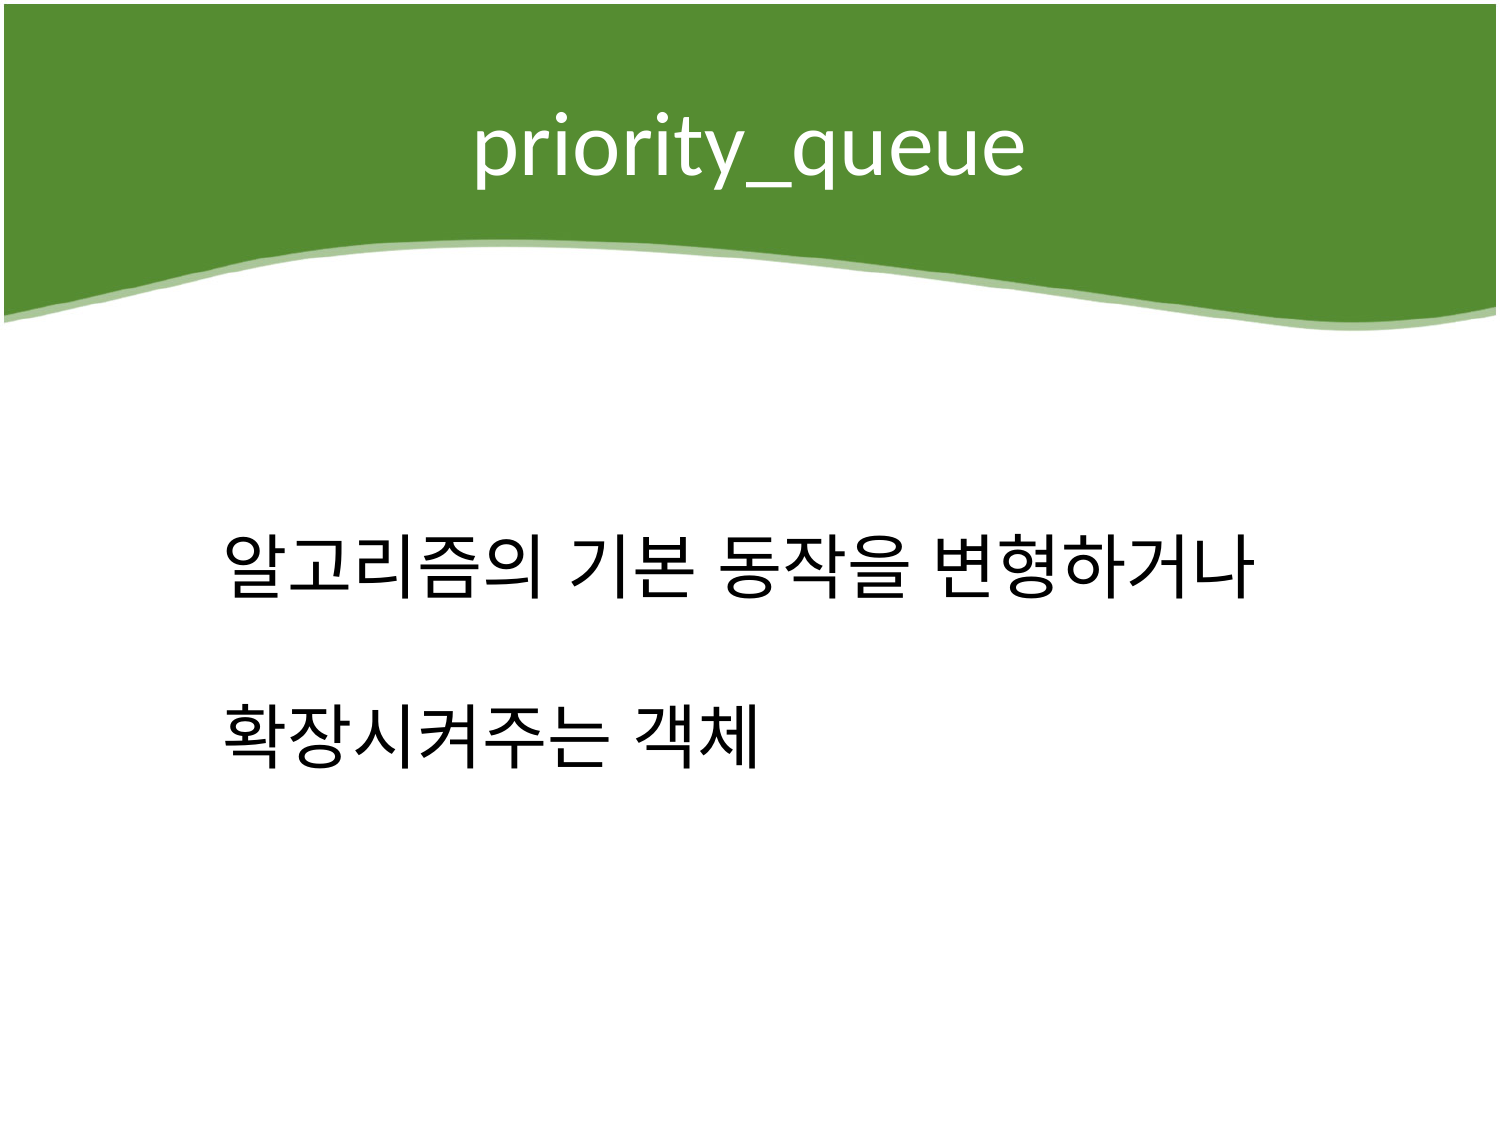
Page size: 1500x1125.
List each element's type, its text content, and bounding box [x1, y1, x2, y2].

title priority_queue [75, 45, 1425, 233]
picture [0, 0, 1500, 1125]
text_box 알고리즘의 기본 동작을 변형하거나 확장시켜주는 객체 [208, 515, 1292, 870]
